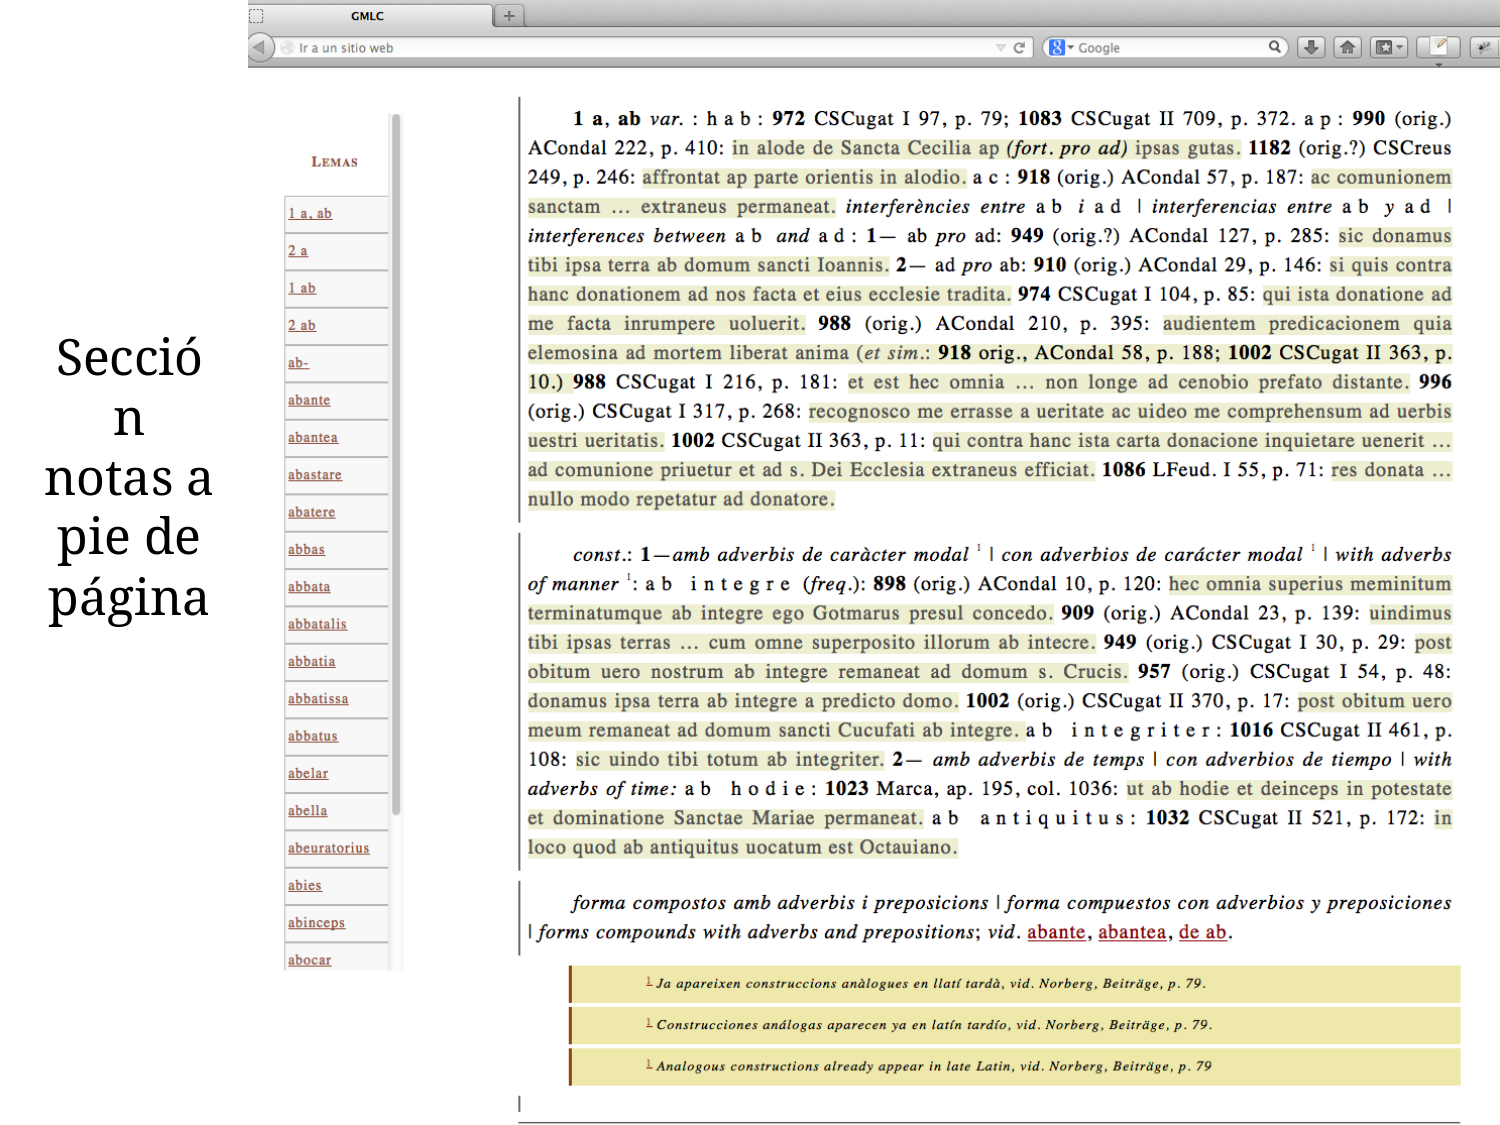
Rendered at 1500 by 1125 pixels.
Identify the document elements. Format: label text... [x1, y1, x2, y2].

picture [248, 0, 1500, 1125]
title Sección notas a pie de página [29, 45, 231, 906]
